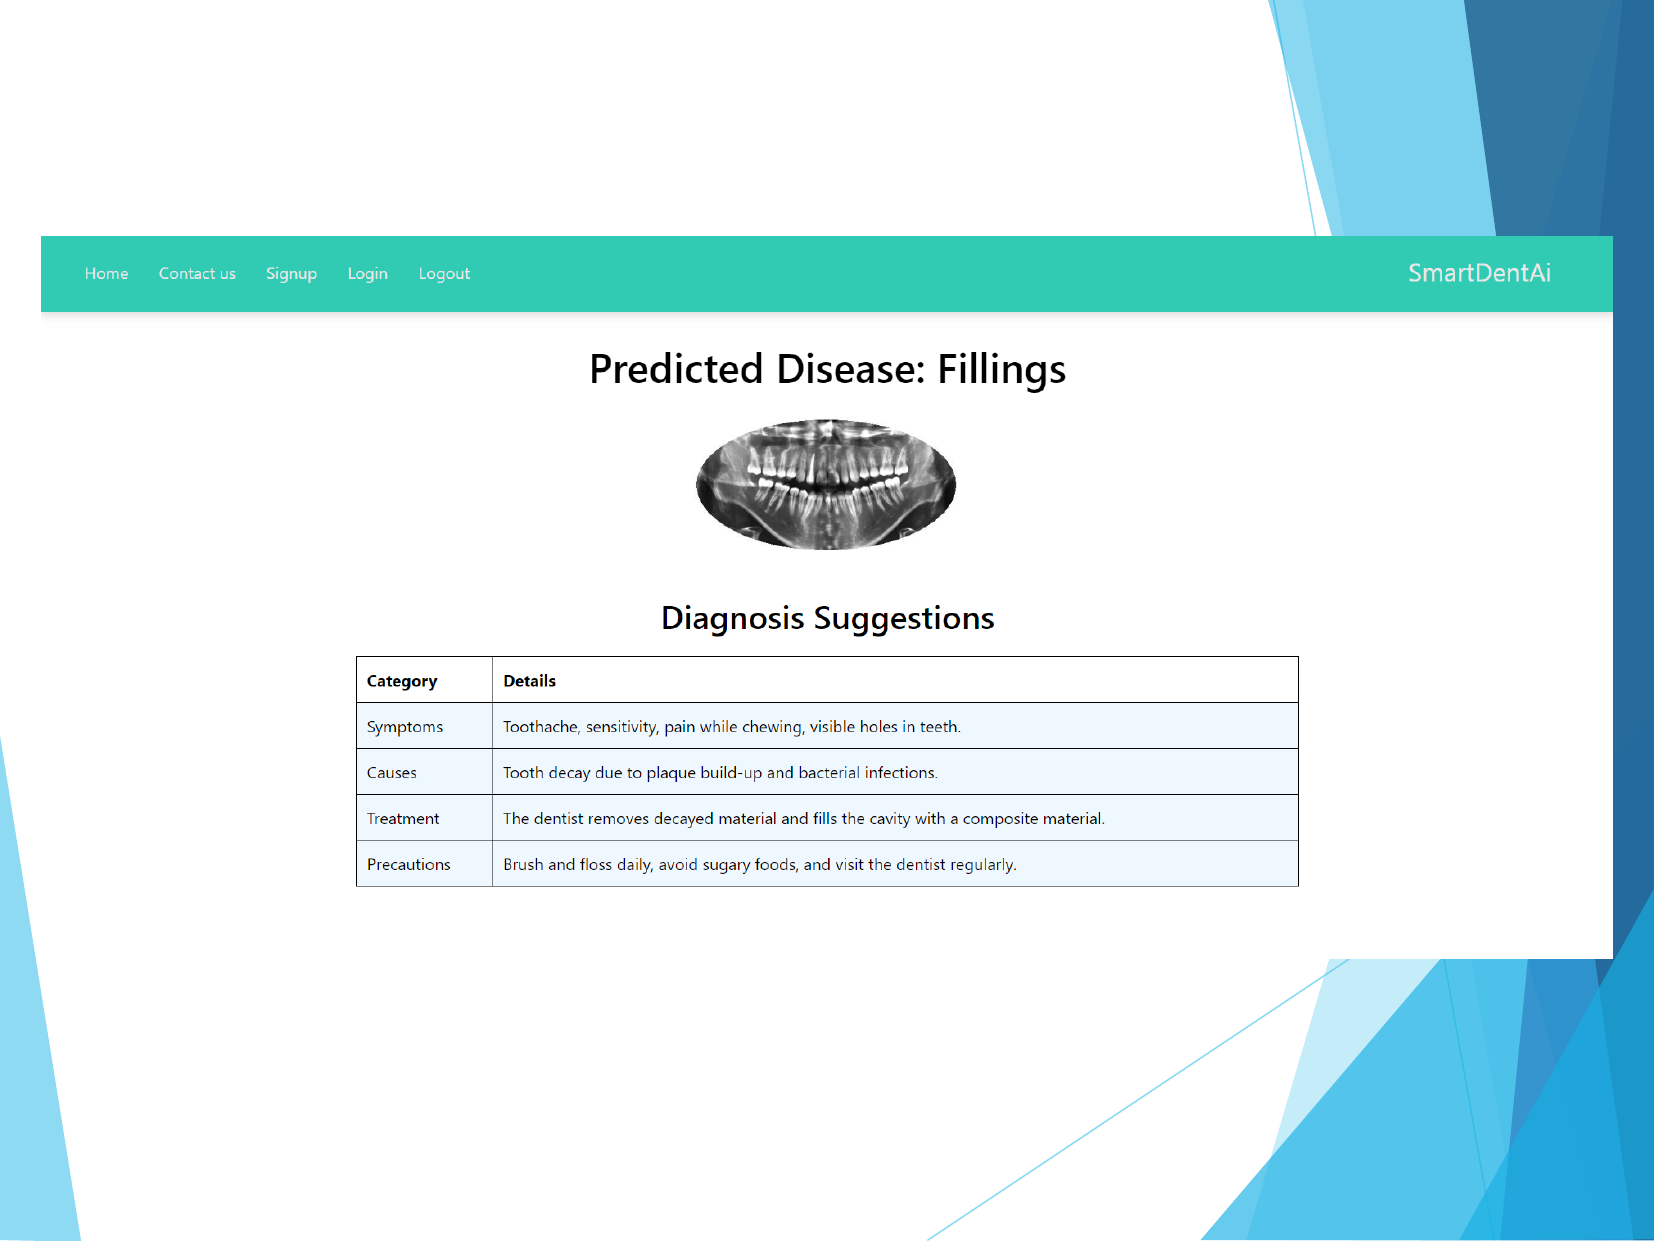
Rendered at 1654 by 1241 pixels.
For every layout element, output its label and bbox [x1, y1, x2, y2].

picture [41, 236, 1613, 959]
